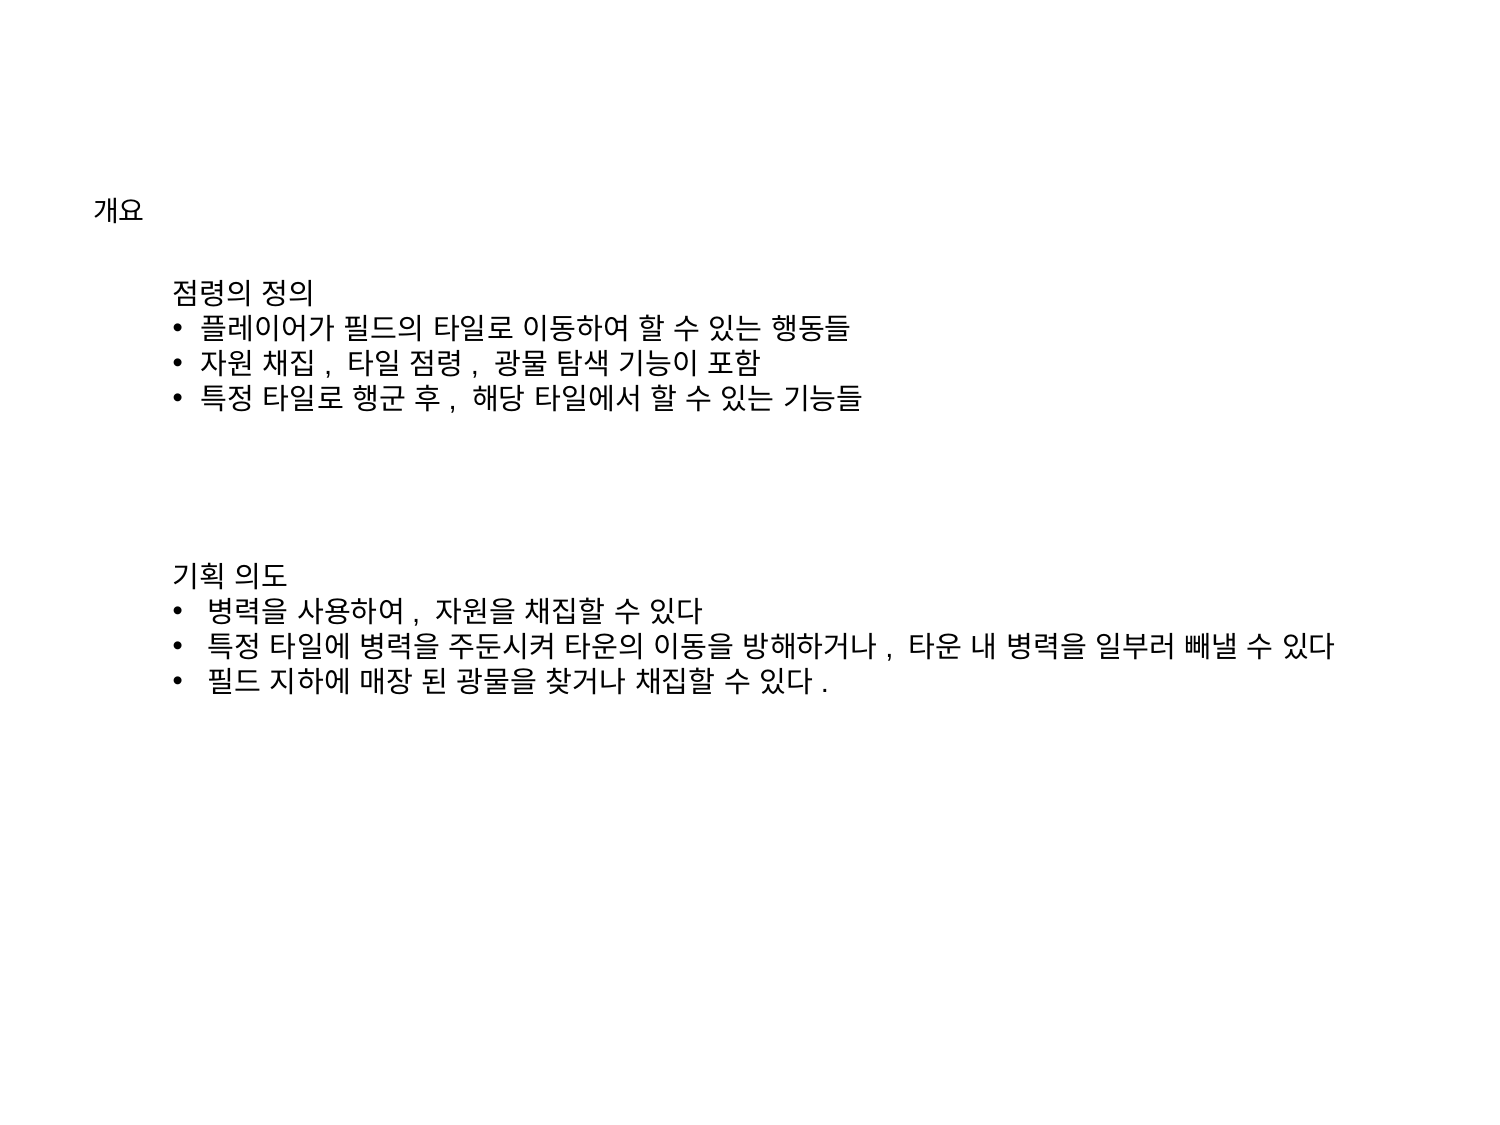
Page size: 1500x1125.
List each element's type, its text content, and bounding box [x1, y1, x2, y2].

text_box 개요 [78, 185, 166, 235]
text_box 기획 의도 병력을 사용하여, 자원을 채집할 수 있다 특정 타일에 병력을 주둔시켜 타운의 이동을 방해하거나, 타운 내 병력을 일부러 빼낼 수 있다 필드 지하에 매장 된 광물을 찾거나 채집할 수 있다. [157, 550, 1454, 708]
text_box 점령의 정의 플레이어가 필드의 타일로 이동하여 할 수 있는 행동들 자원 채집, 타일 점령, 광물 탐색 기능이 포함 특정 타일로 행군 후, 해당 타일에서 할 수 있는 기능들 [157, 267, 937, 425]
